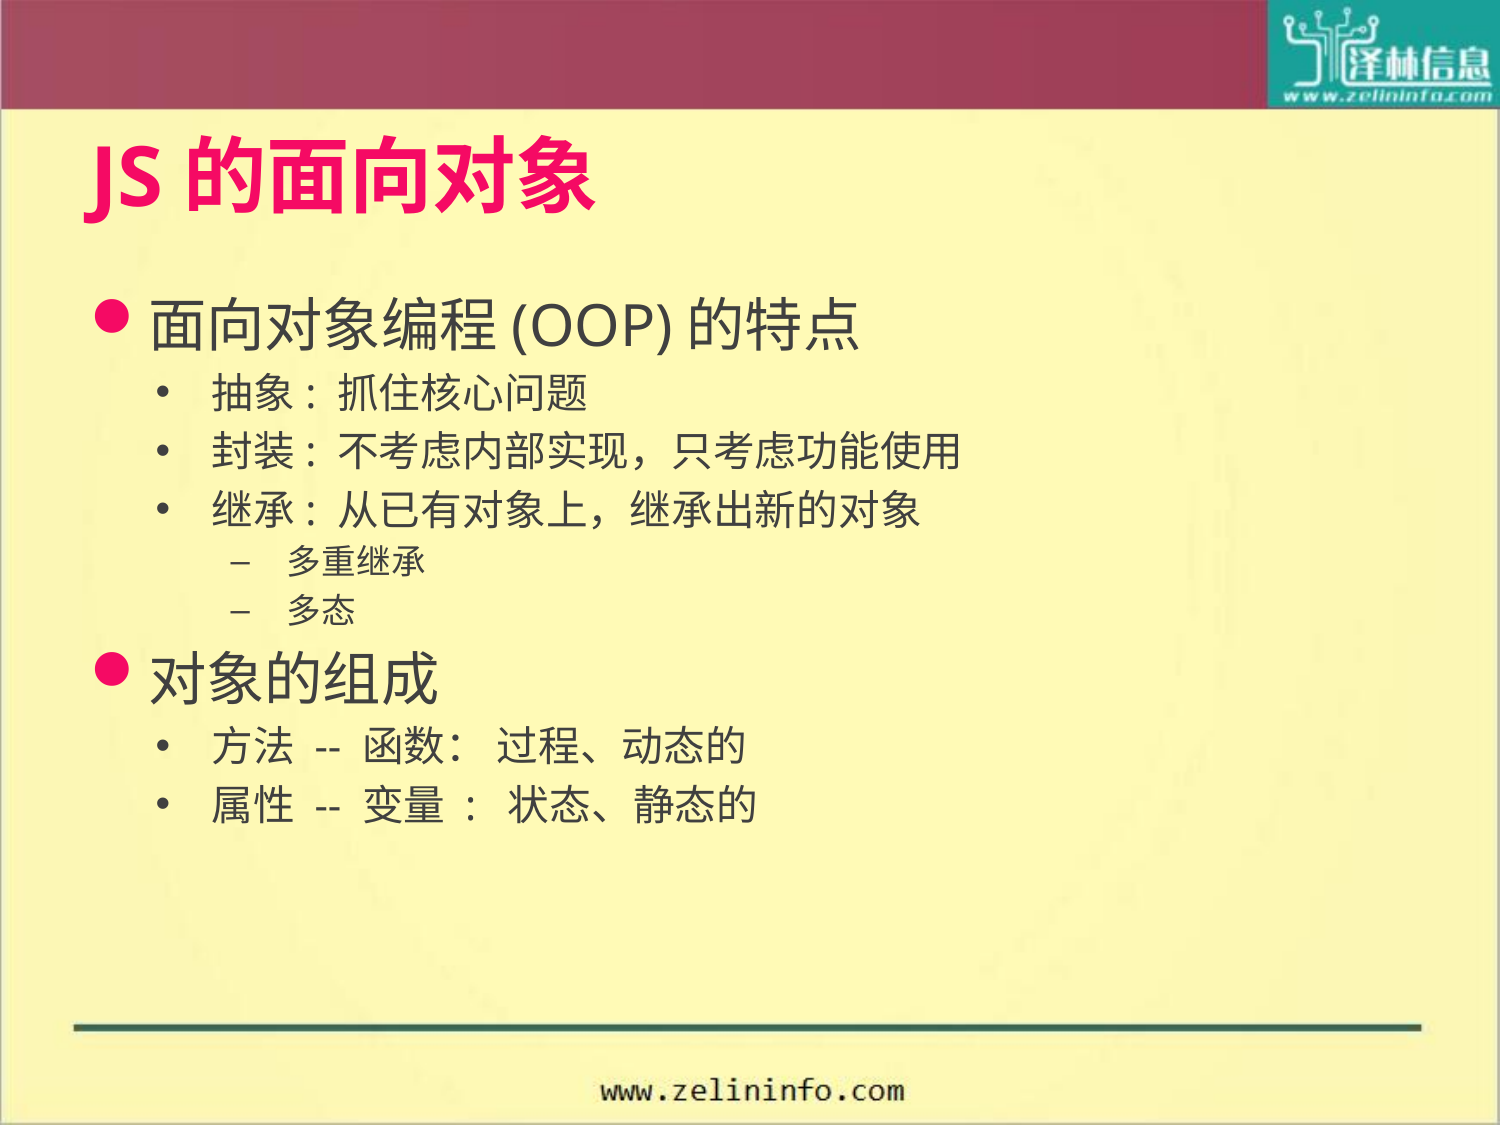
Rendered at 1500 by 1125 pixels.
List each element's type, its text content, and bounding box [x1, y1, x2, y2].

title JS的面向对象 [74, 79, 1426, 268]
picture [0, 0, 1500, 1125]
list 面向对象编程(OOP)的特点 抽象: 抓住核心问题 封装: 不考虑内部实现，只考虑功能使用 继承: 从已有对象上，继承出新的对象 多重继承 多态 对象的组成 方法 -- 函数： 过程、动态的 属性 -- 变量 : 状态、静态的 [74, 280, 1426, 1024]
